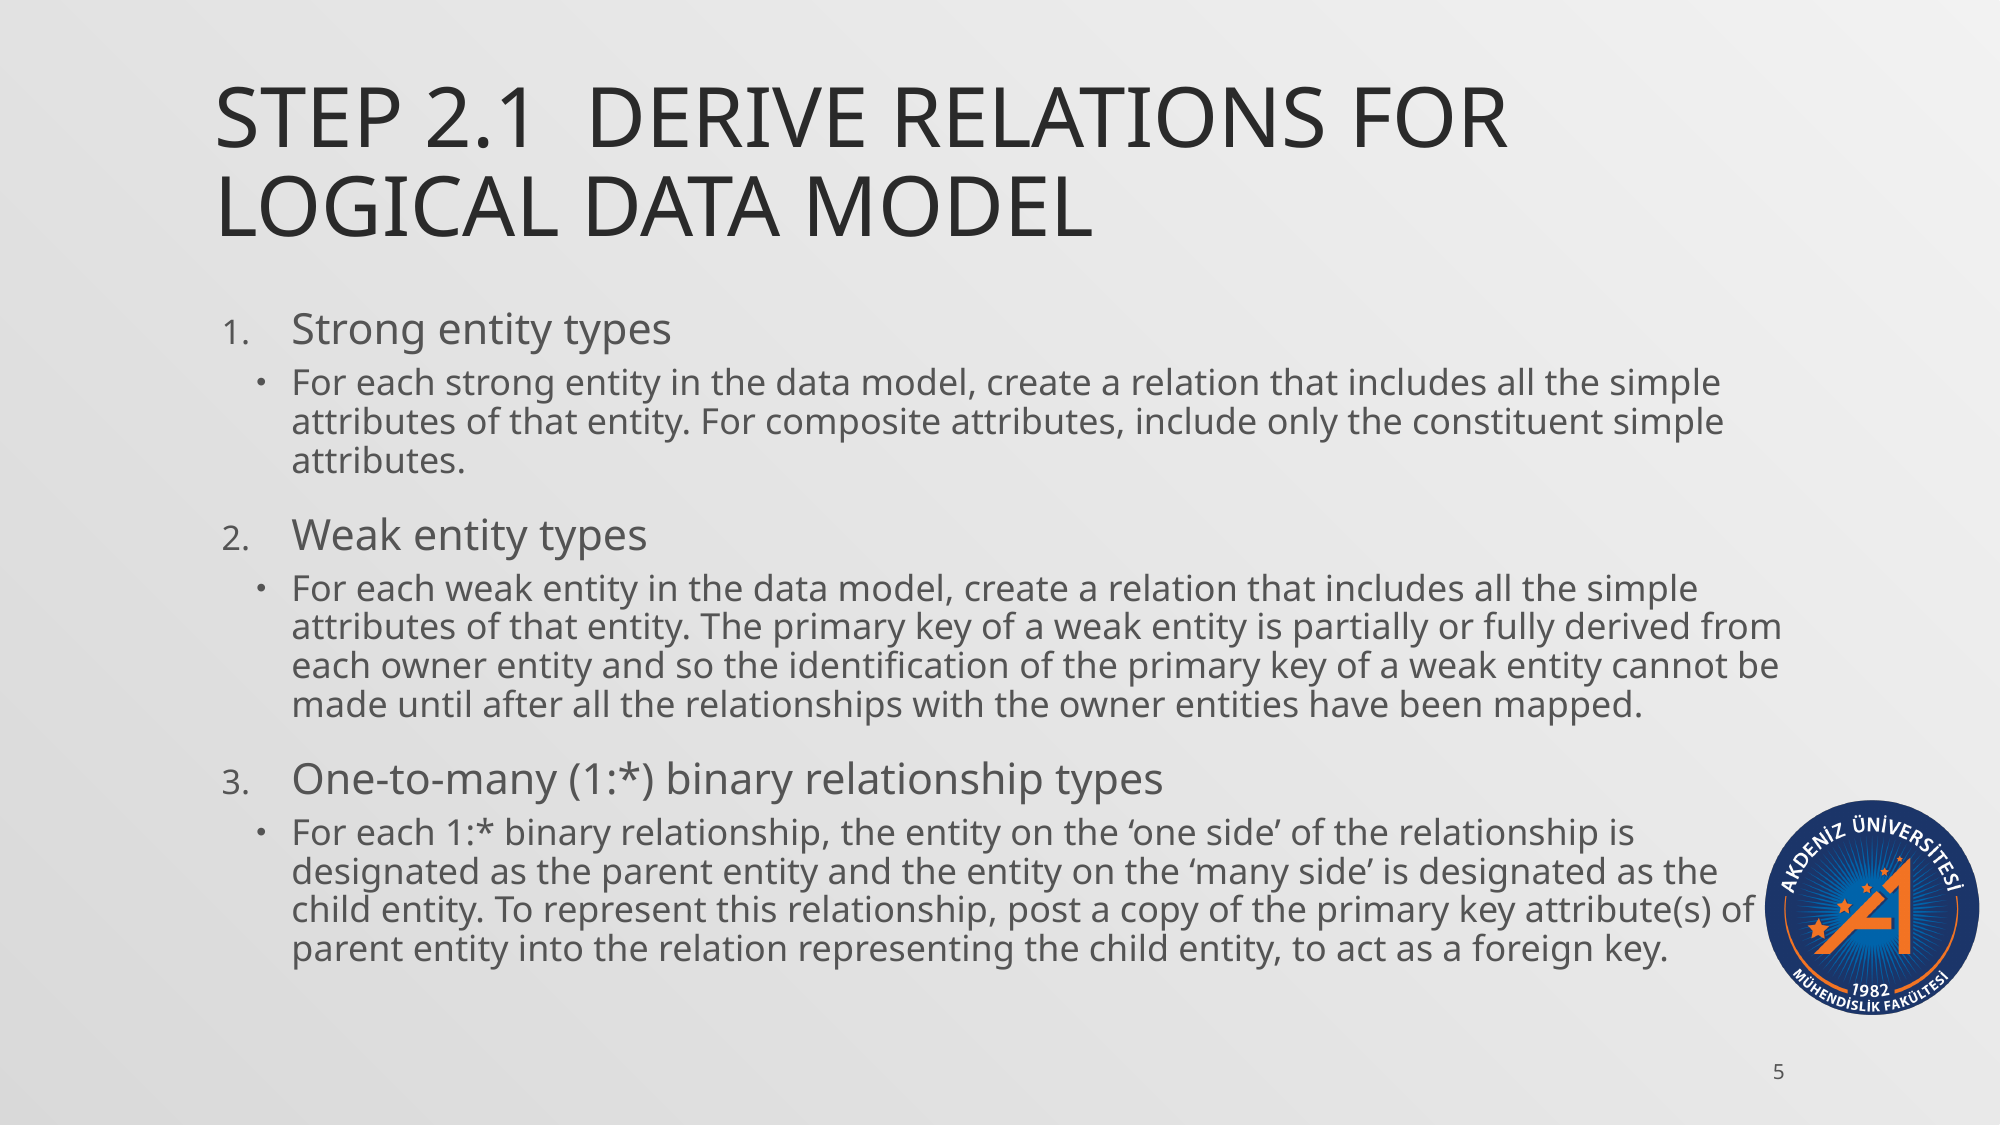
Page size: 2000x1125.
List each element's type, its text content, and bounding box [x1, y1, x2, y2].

picture [1744, 779, 2000, 1036]
title Step 2.1 Derive relations for logical data model [199, 45, 1800, 263]
list Strong entity types For each strong entity in the data model, create a relation that includes all the simple attributes of that entity. For composite attributes, include only the constituent simple attributes. Weak entity types For each weak entity in the data model, create a relation that includes all the simple attributes of that entity. The primary key of a weak entity is partially or fully derived from each owner entity and so the identification of the primary key of a weak entity cannot be made until after all the relationships with the owner entities have been mapped. One-to-many (1:*) binary relationship types For each 1:* binary relationship, the entity on the ‘one side’ of the relationship is designated as the parent entity and the entity on the ‘many side’ is designated as the child entity. To represent this relationship, post a copy of the primary key attribute(s) of parent entity into the relation representing the child entity, to act as a foreign key. [199, 299, 1800, 1013]
slide_number 5 [1612, 1057, 1800, 1088]
